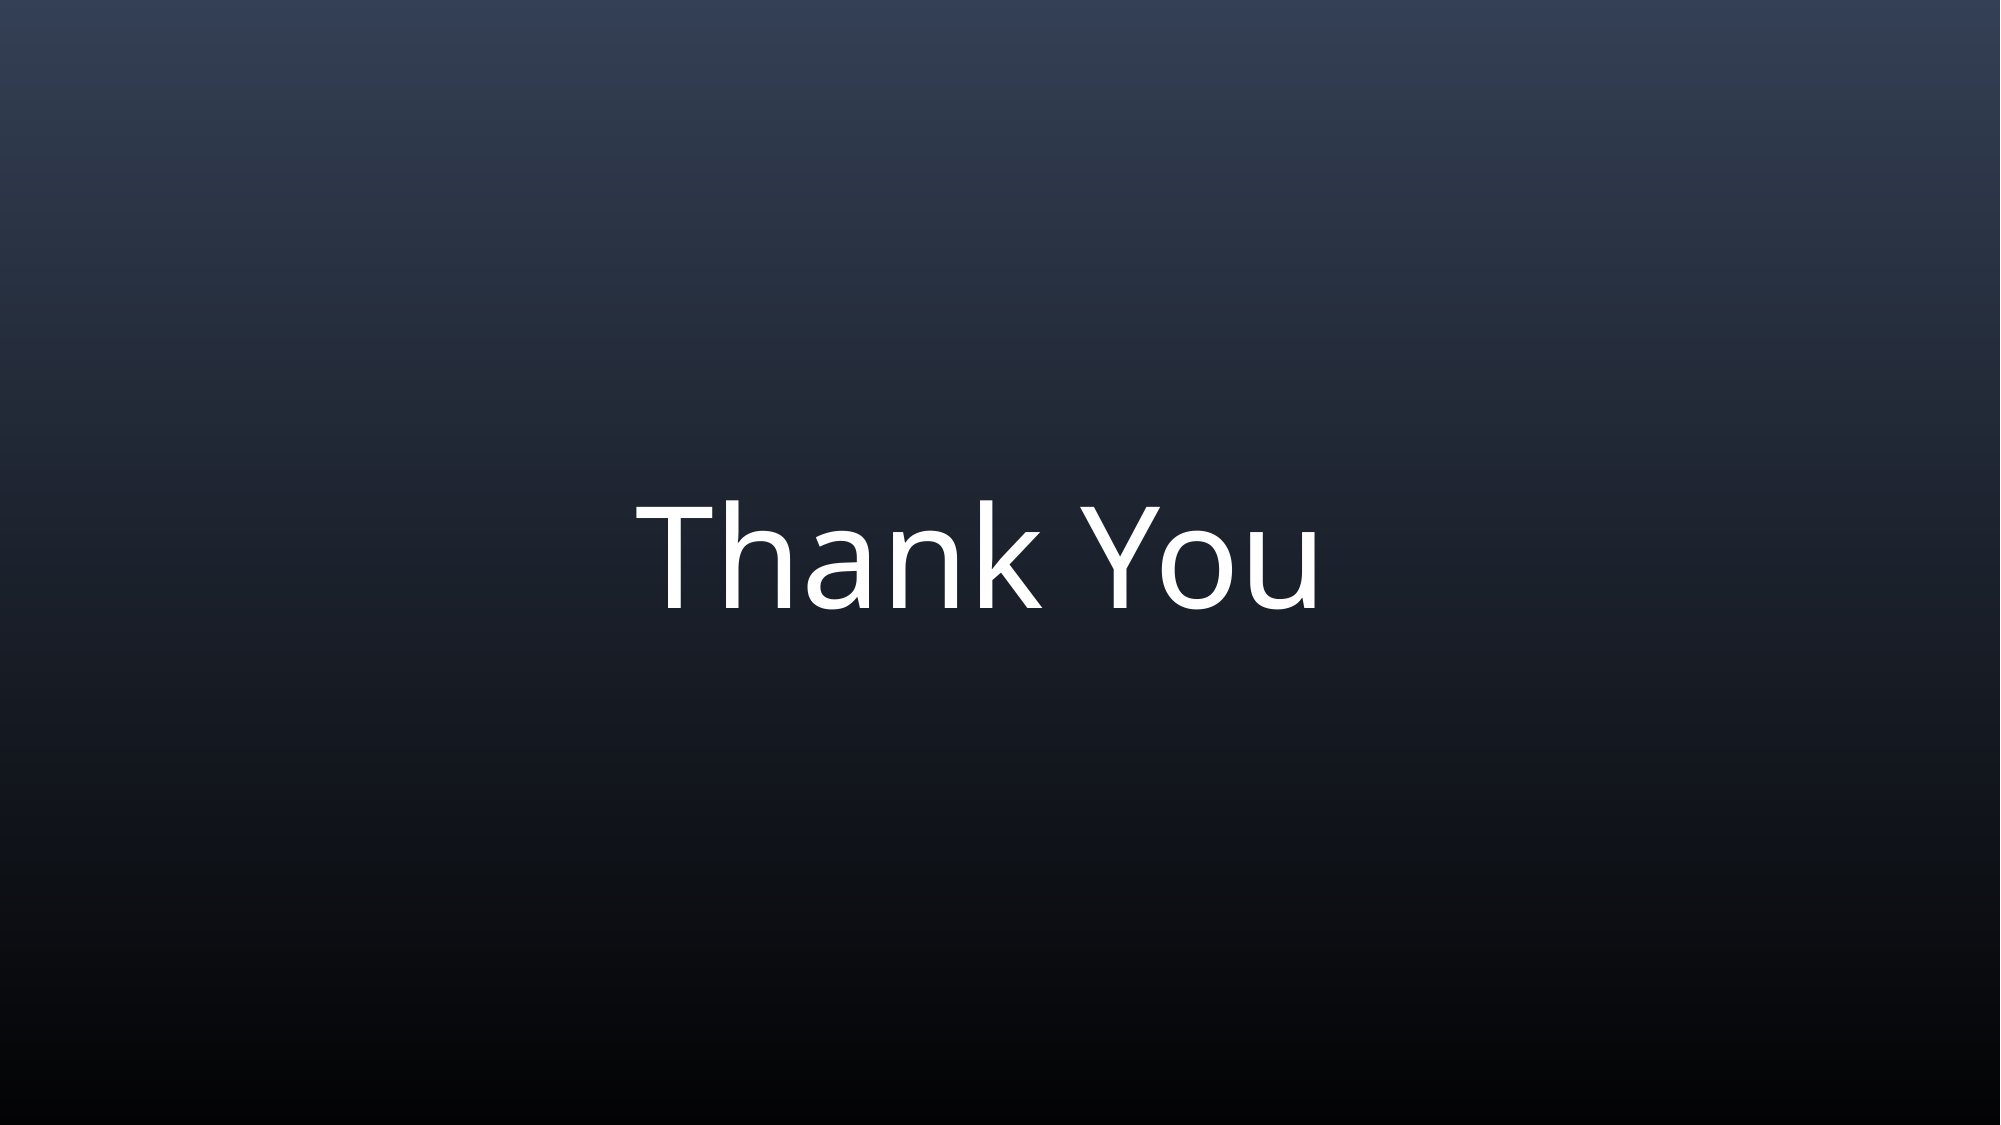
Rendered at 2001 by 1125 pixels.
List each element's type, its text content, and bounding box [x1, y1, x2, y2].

title Thank You [137, 453, 1863, 672]
